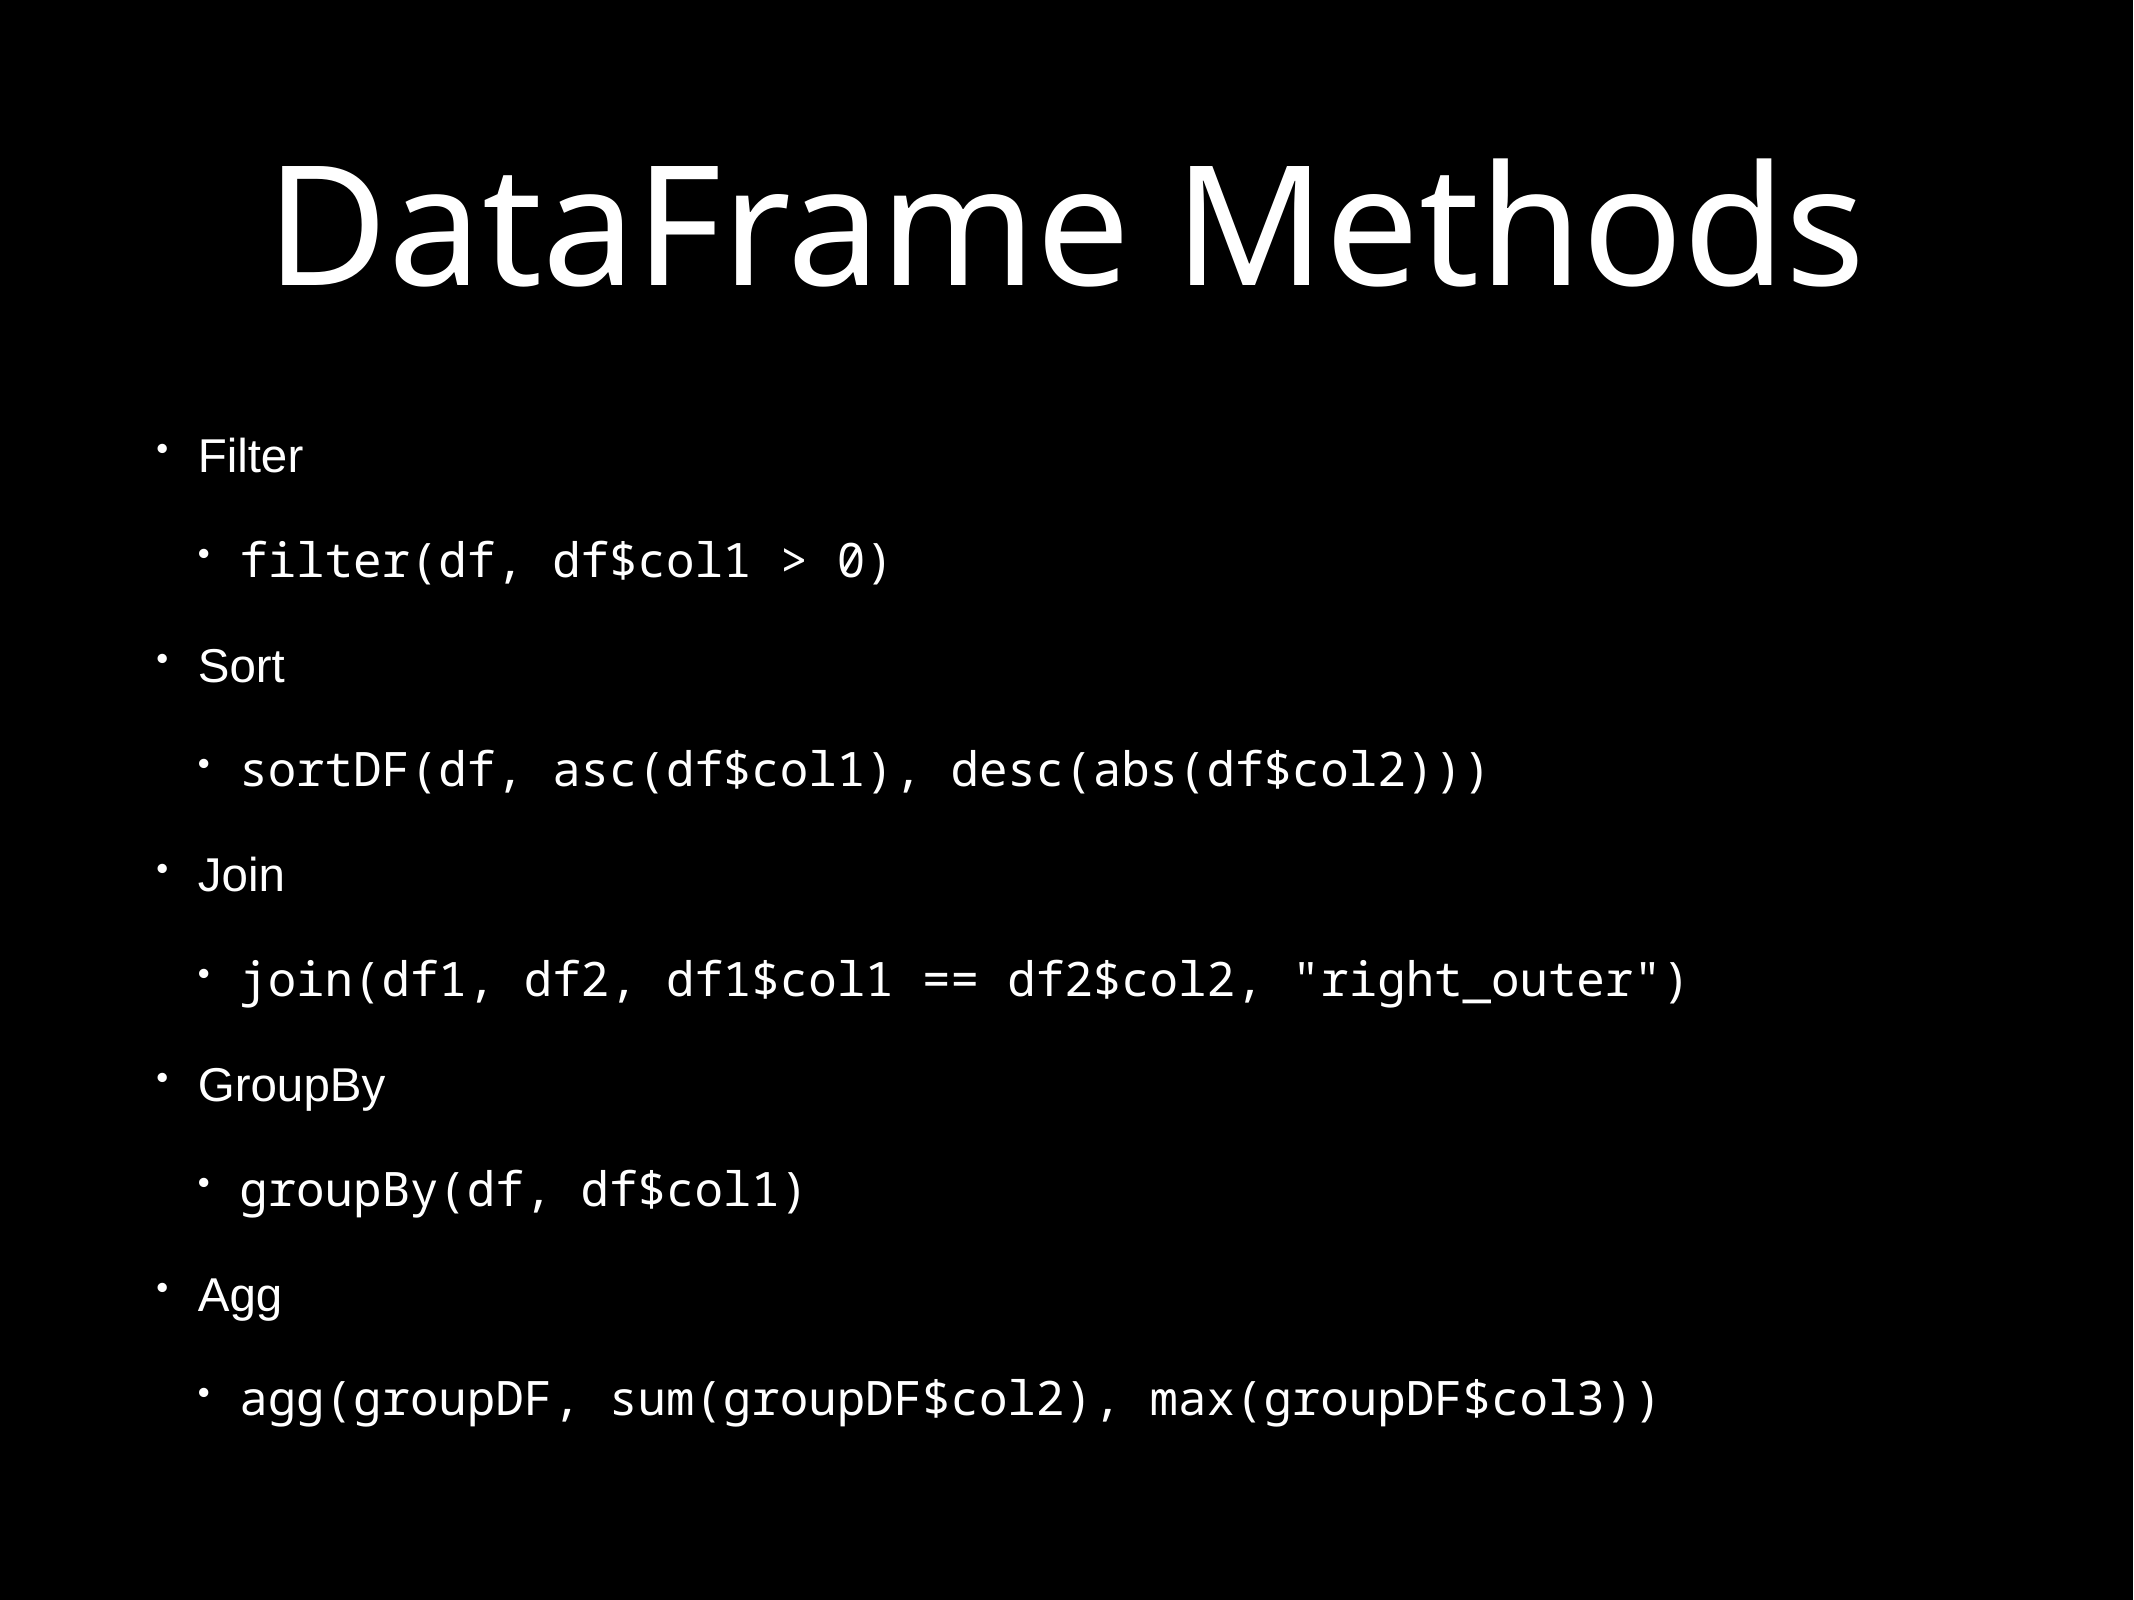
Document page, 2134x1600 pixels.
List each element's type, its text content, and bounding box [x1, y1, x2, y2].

title DataFrame Methods [155, 41, 1978, 397]
list Filter filter(df, df$col1 > 0) Sort sortDF(df, asc(df$col1), desc(abs(df$col2))) Join join(df1, df2, df1$col1 == df2$col2, "right_outer") GroupBy groupBy(df, df$col1) Agg agg(groupDF, sum(groupDF$col2), max(groupDF$col3)) [155, 424, 1978, 1457]
